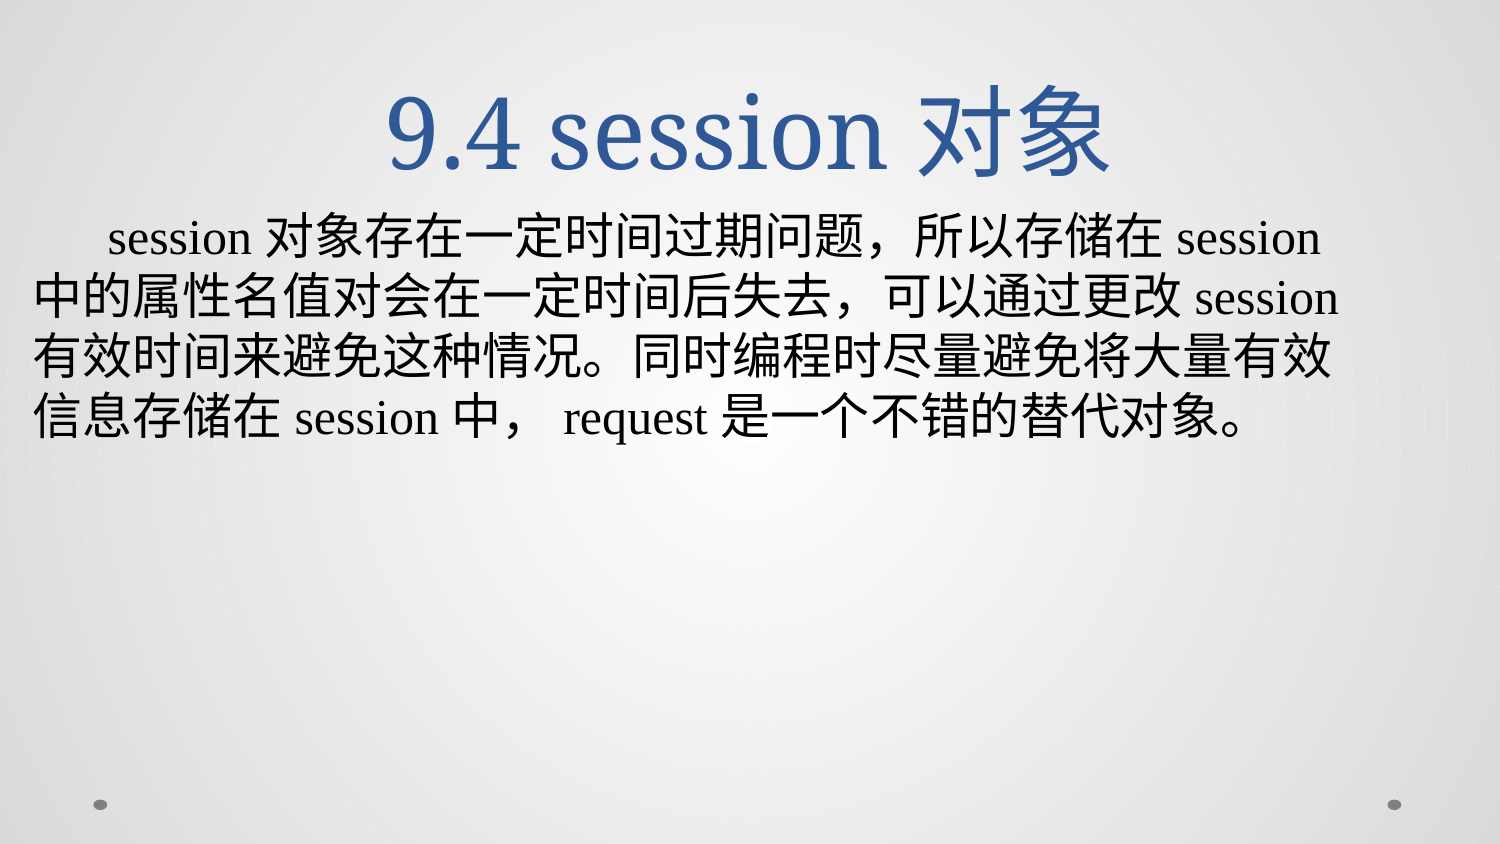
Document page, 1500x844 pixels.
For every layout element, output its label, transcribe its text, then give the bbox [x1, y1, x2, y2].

list session对象存在一定时间过期问题，所以存储在session中的属性名值对会在一定时间后失去，可以通过更改session有效时间来避免这种情况。同时编程时尽量避免将大量有效信息存储在session中，request是一个不错的替代对象。 [17, 196, 1365, 754]
title 9.4 session对象 [75, 0, 1425, 197]
